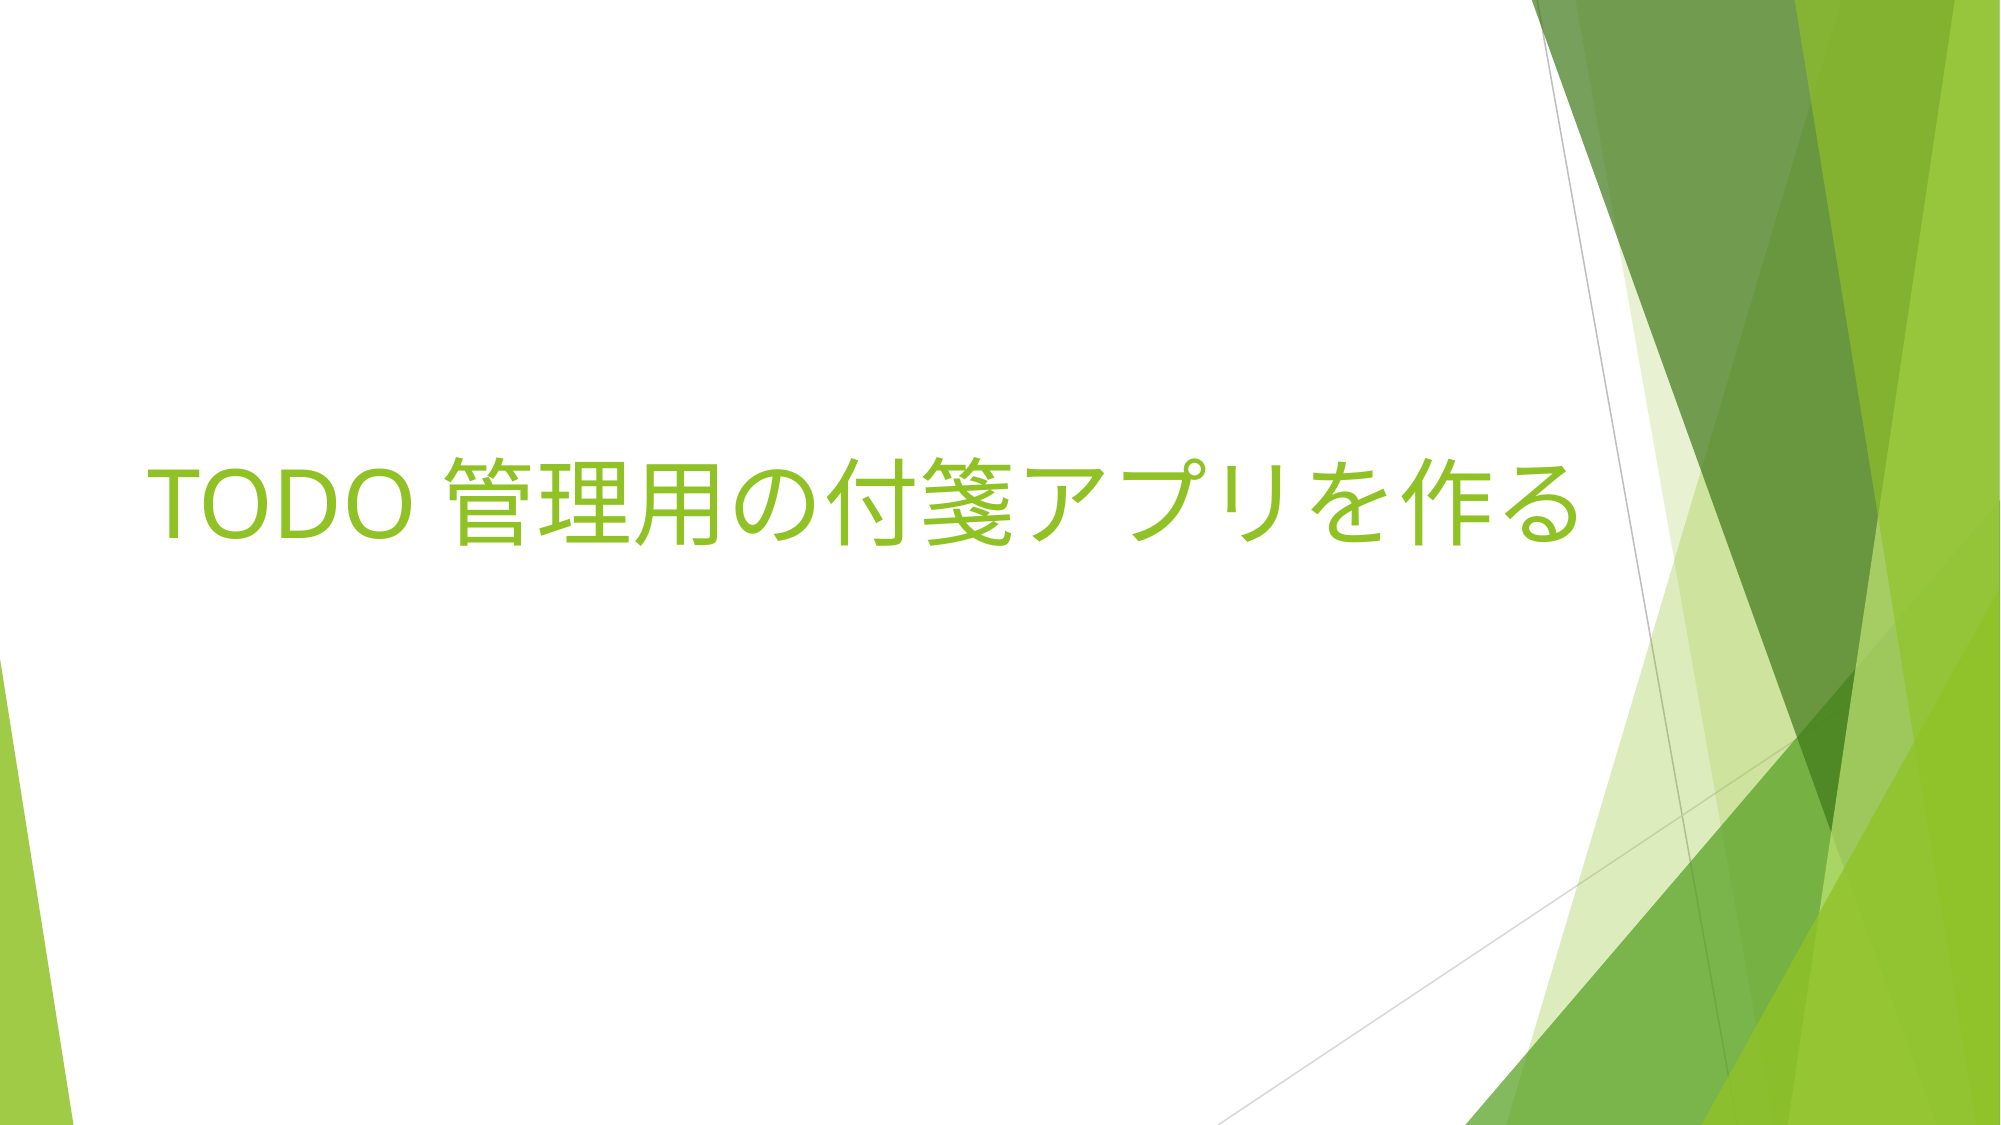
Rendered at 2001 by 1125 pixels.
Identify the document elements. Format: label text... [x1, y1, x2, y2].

title TODO管理用の付箋アプリを作る [12, 434, 1725, 564]
